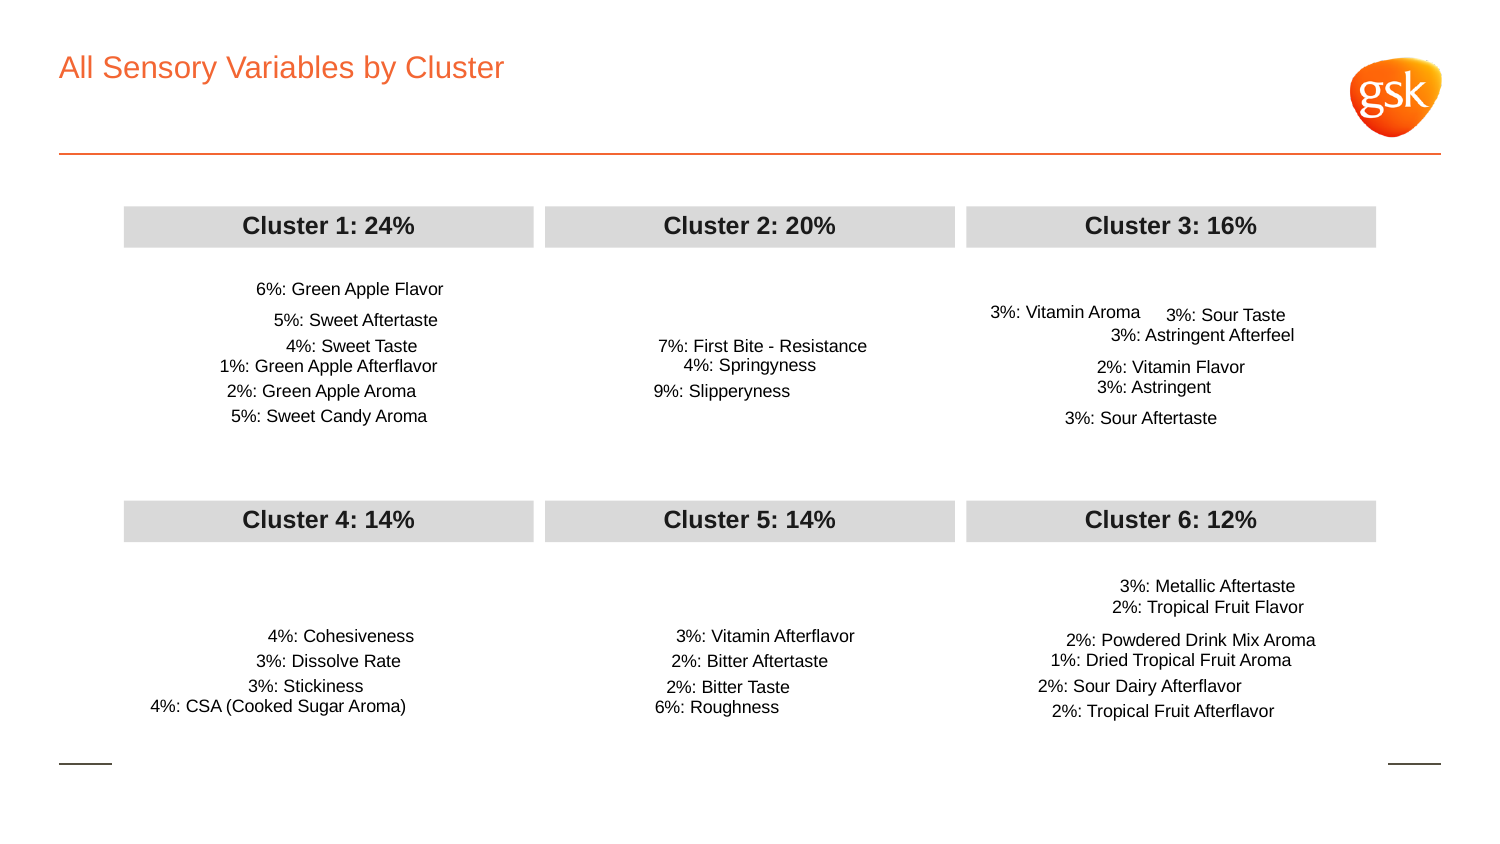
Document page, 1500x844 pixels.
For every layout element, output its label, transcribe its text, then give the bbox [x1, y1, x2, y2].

title All Sensory Variables by Cluster [58, 47, 1302, 86]
picture [1333, 38, 1457, 157]
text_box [112, 194, 1388, 796]
